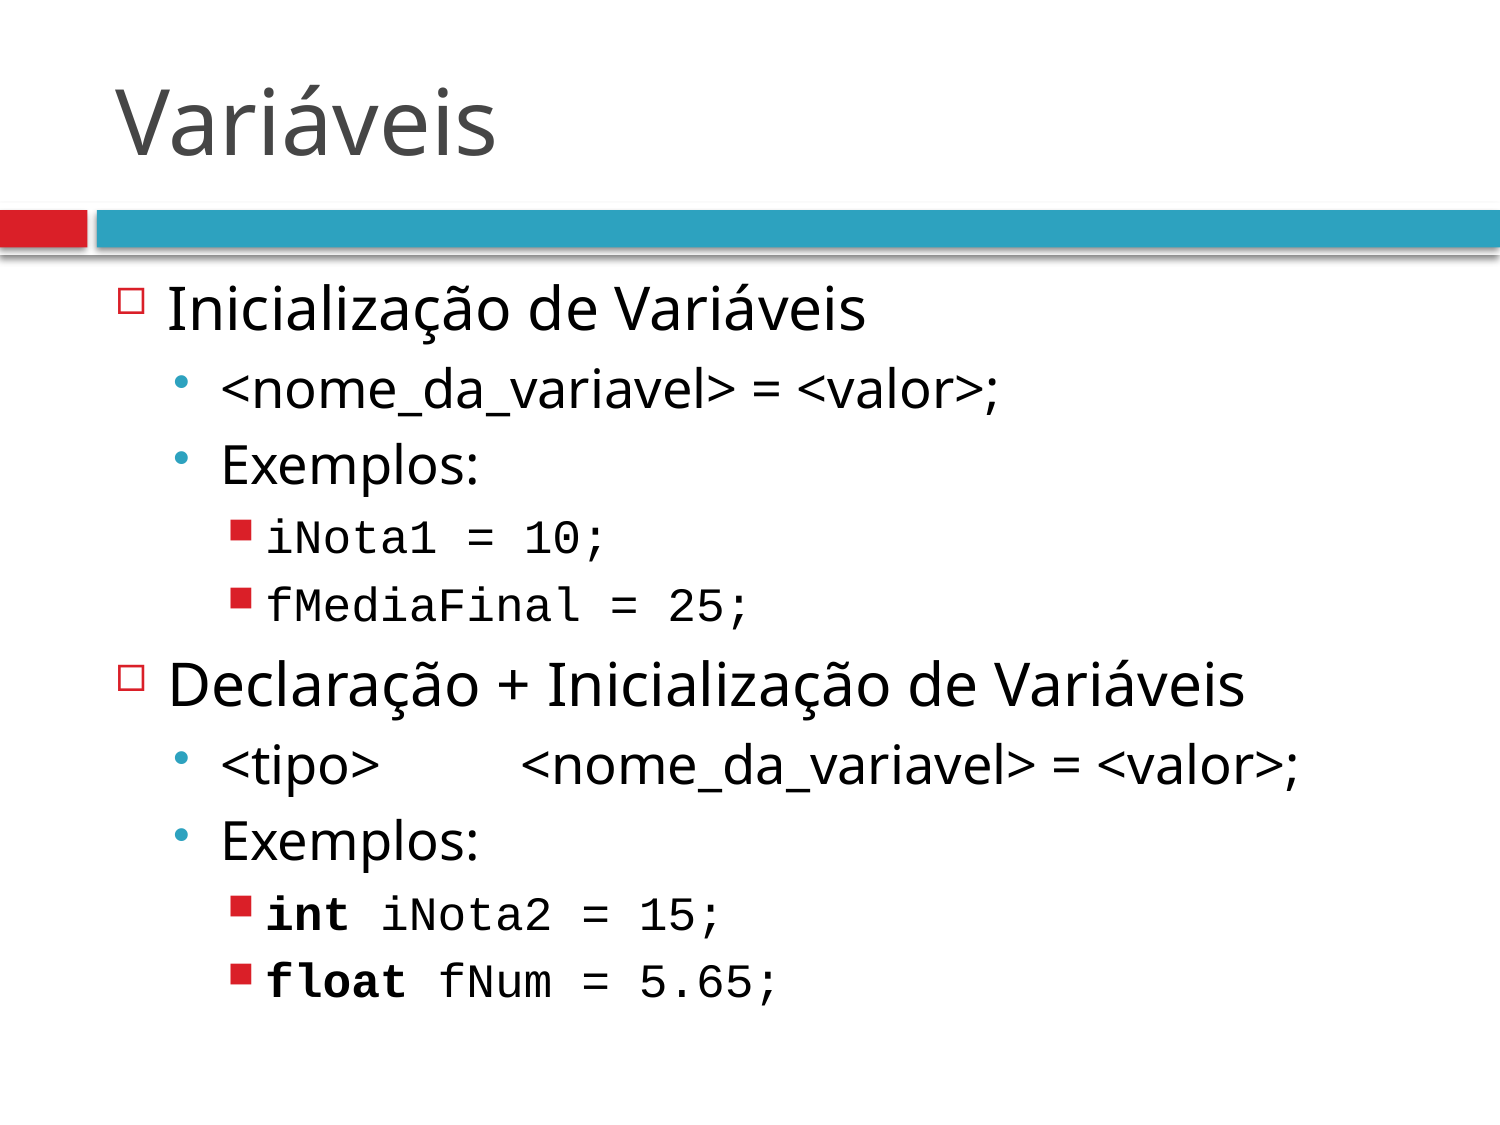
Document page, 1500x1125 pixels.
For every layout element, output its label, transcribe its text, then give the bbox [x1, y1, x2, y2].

title Variáveis [100, 37, 1471, 200]
list Inicialização de Variáveis <nome_da_variavel> = <valor>; Exemplos: iNota1 = 10; fMediaFinal = 25; Declaração + Inicialização de Variáveis <tipo> <nome_da_variavel> = <valor>; Exemplos: int iNota2 = 15; float fNum = 5.65; [100, 262, 1471, 1094]
